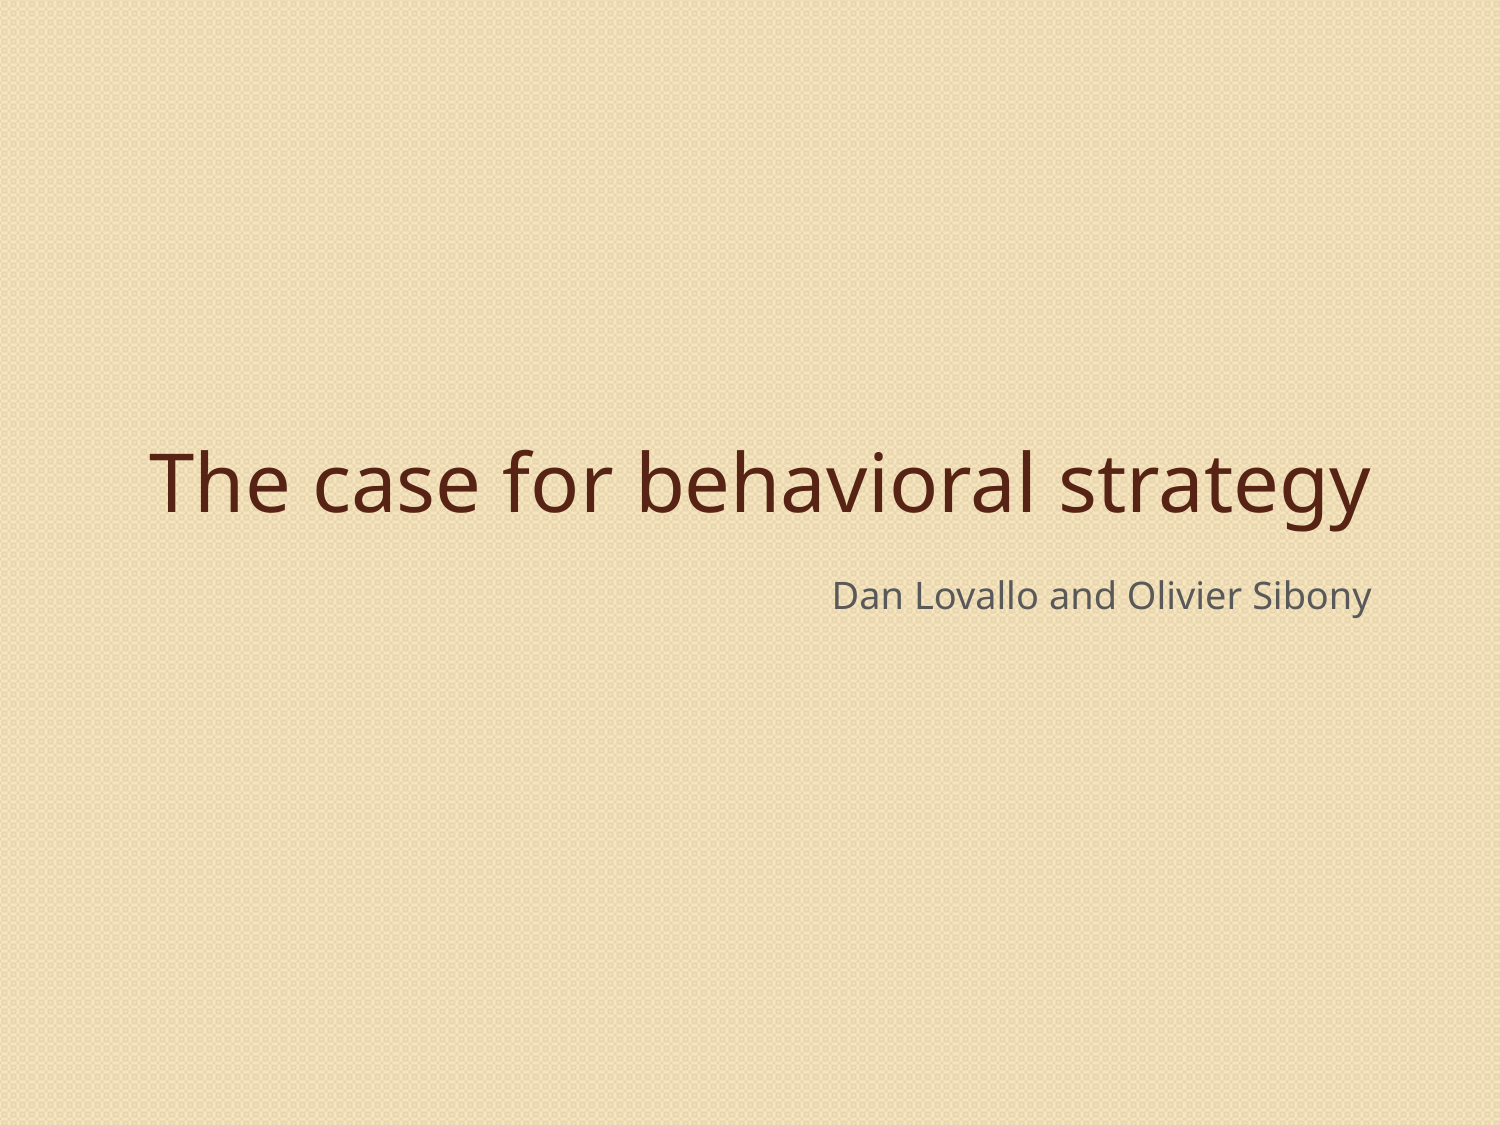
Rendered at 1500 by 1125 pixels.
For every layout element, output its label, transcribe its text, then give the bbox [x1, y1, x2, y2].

title The case for behavioral strategy Dan Lovallo and Olivier Sibony [112, 349, 1388, 634]
